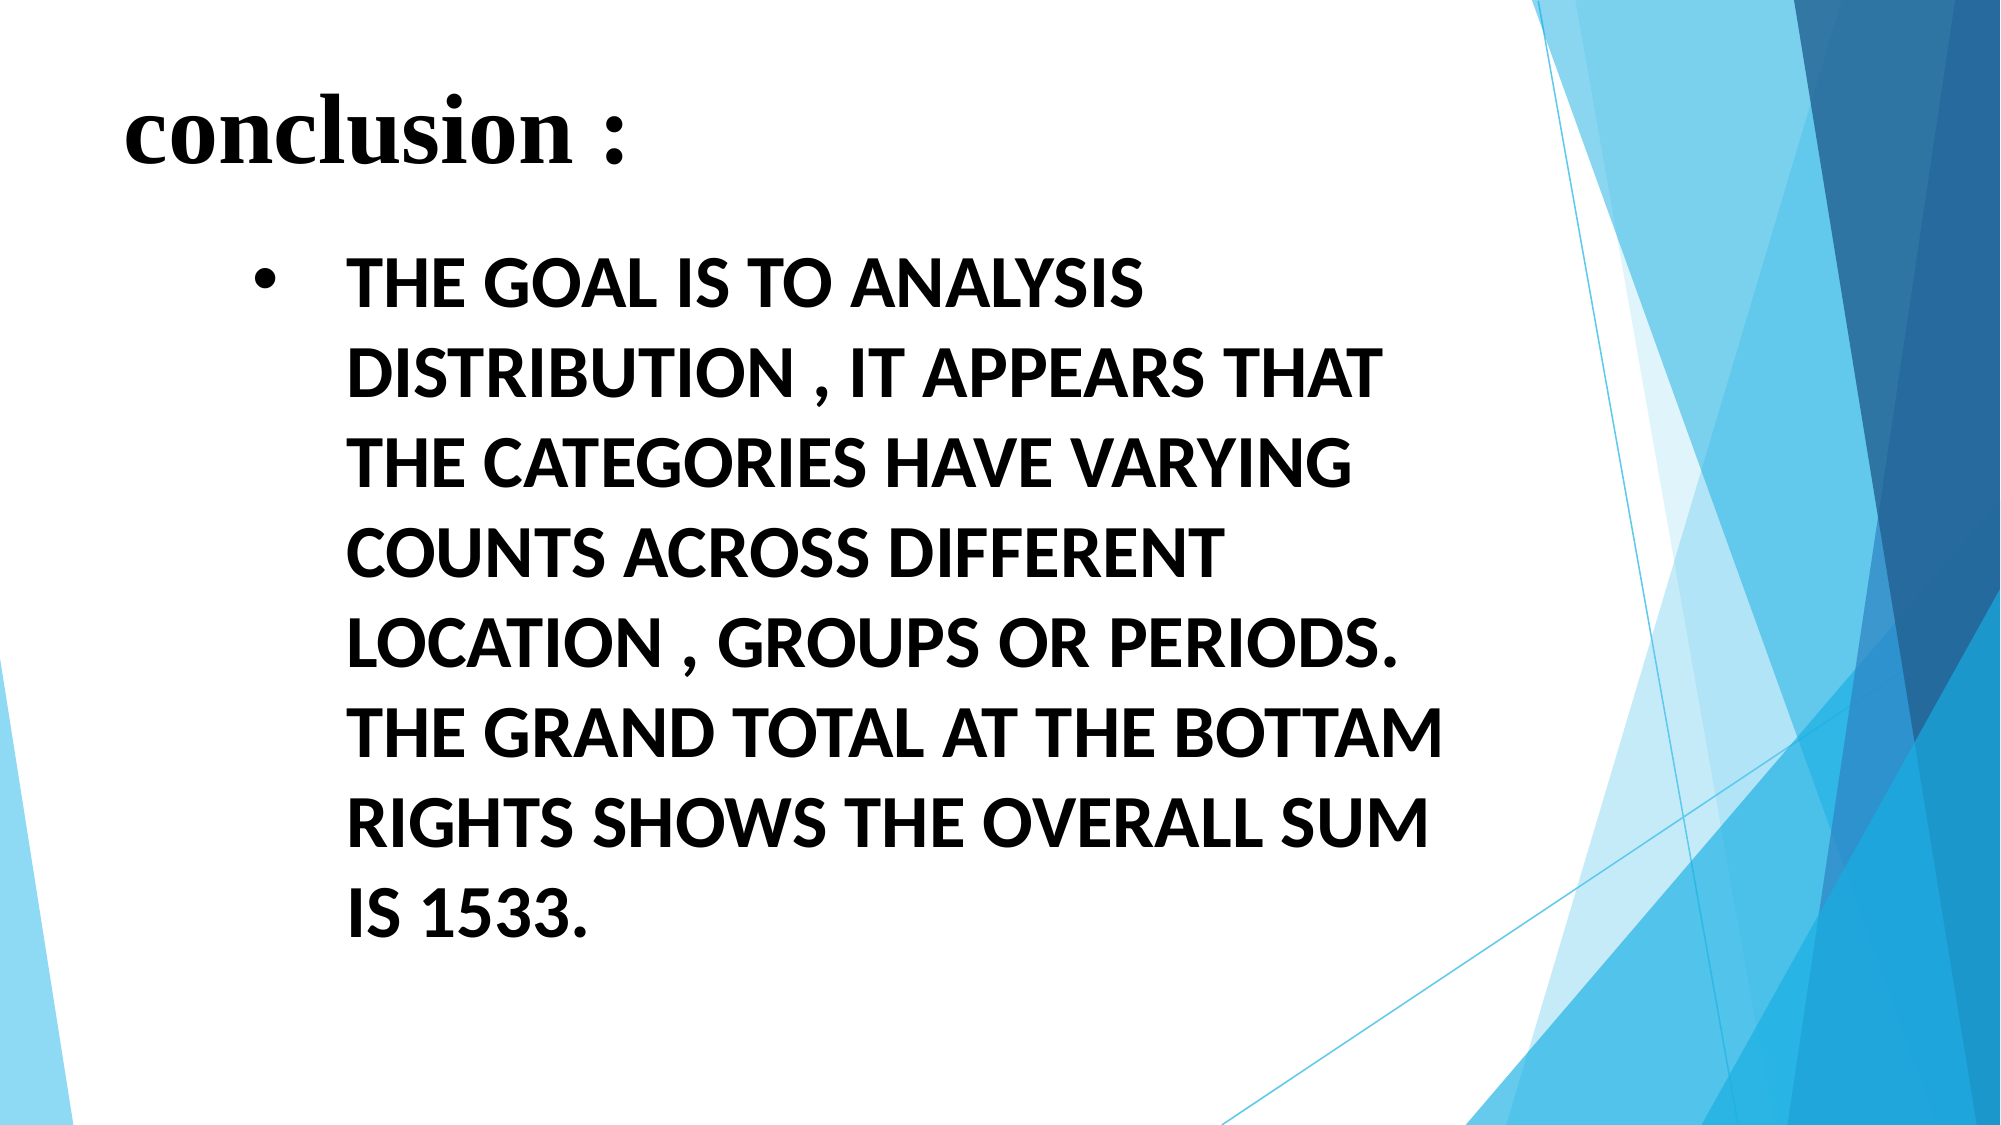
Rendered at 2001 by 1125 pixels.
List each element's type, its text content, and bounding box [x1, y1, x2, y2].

text_box THE GOAL IS TO ANALYSIS DISTRIBUTION , IT APPEARS THAT THE CATEGORIES HAVE VARYING COUNTS ACROSS DIFFERENT LOCATION , GROUPS OR PERIODS. THE GRAND TOTAL AT THE BOTTAM RIGHTS SHOWS THE OVERALL SUM IS 1533. [237, 224, 1500, 960]
title conclusion : [123, 63, 1877, 182]
